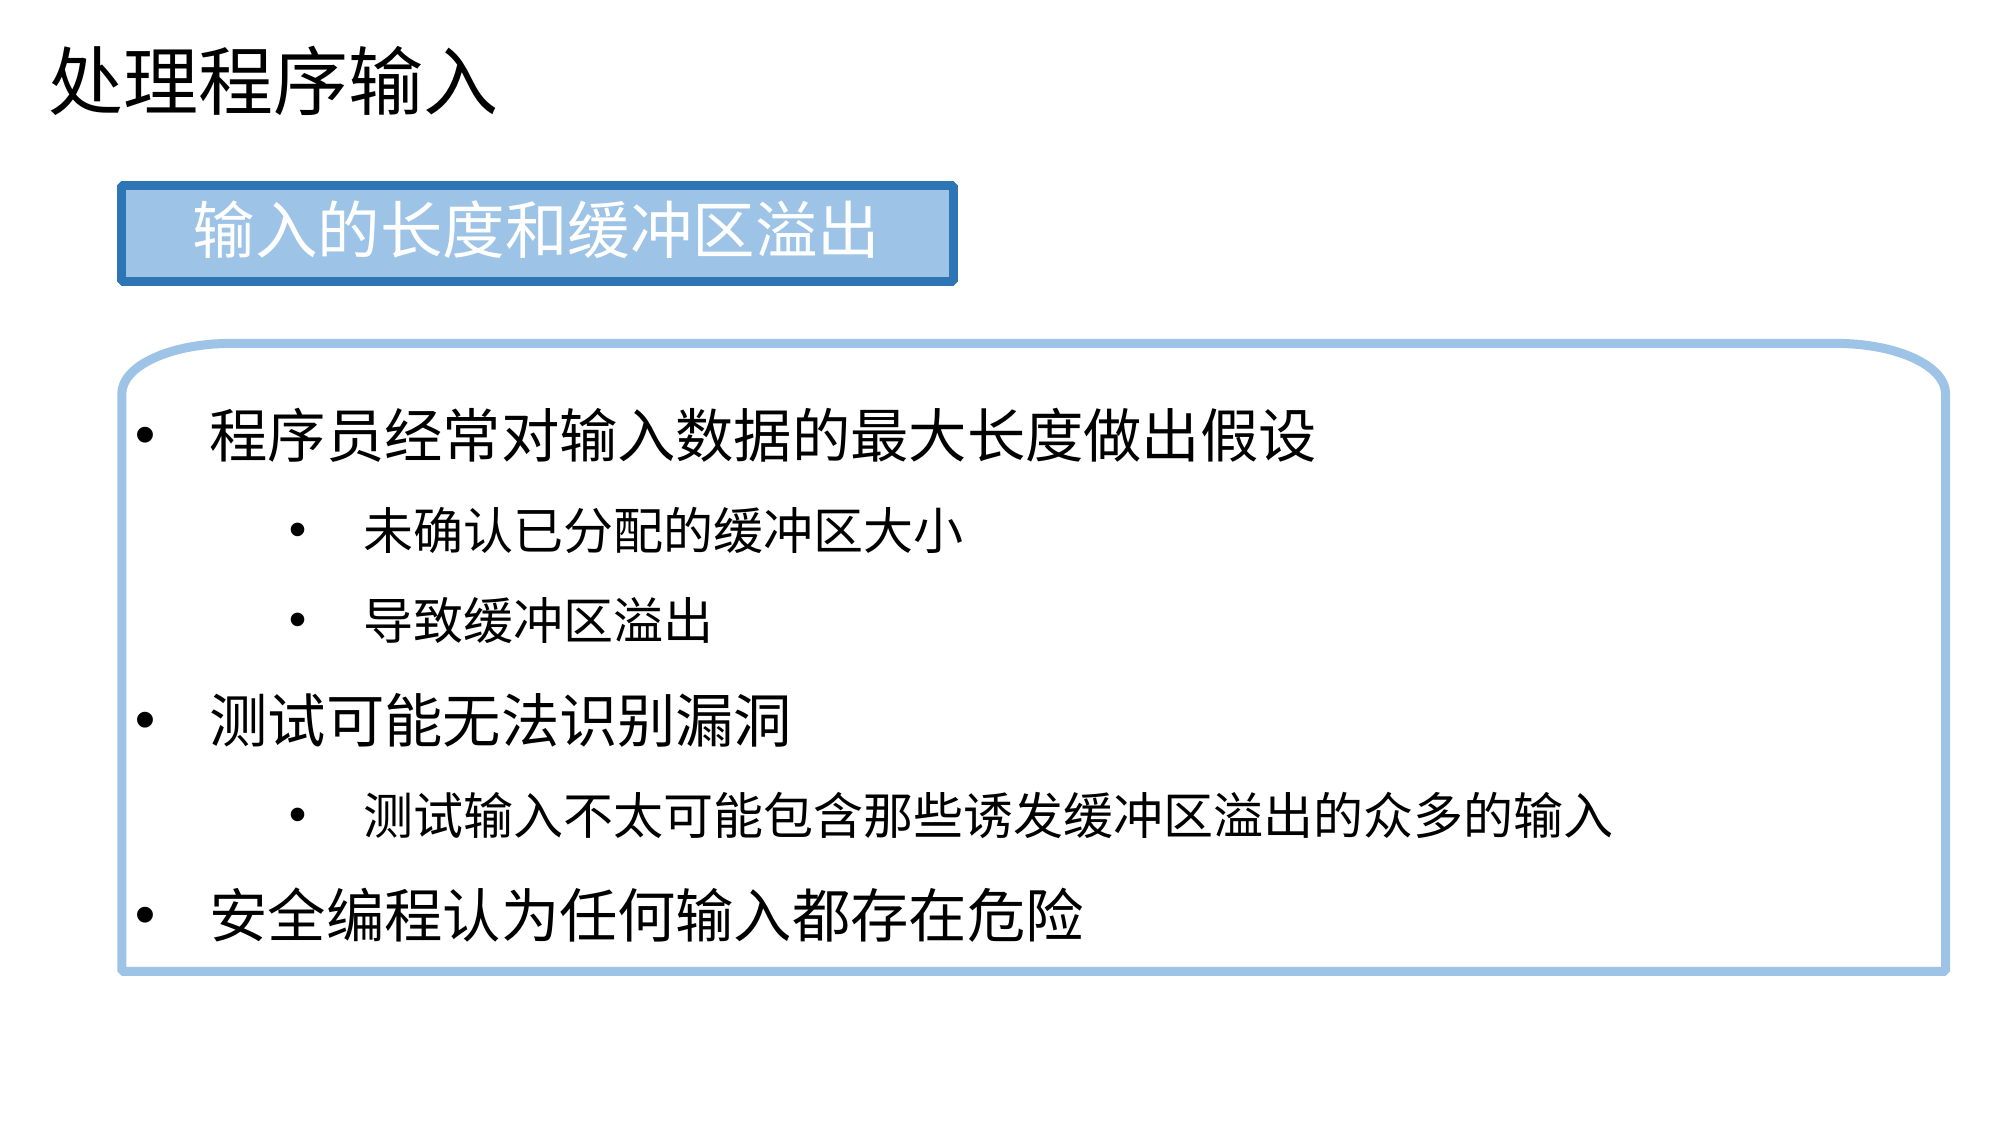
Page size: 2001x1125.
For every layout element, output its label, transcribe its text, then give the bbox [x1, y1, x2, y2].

text_box 处理程序输入 [31, 0, 919, 160]
text_box 程序员经常对输入数据的最大长度做出假设 未确认已分配的缓冲区大小 导致缓冲区溢出 测试可能无法识别漏洞 测试输入不太可能包含那些诱发缓冲区溢出的众多的输入 安全编程认为任何输入都存在危险 [121, 343, 1946, 972]
text_box 输入的长度和缓冲区溢出 [121, 185, 954, 282]
